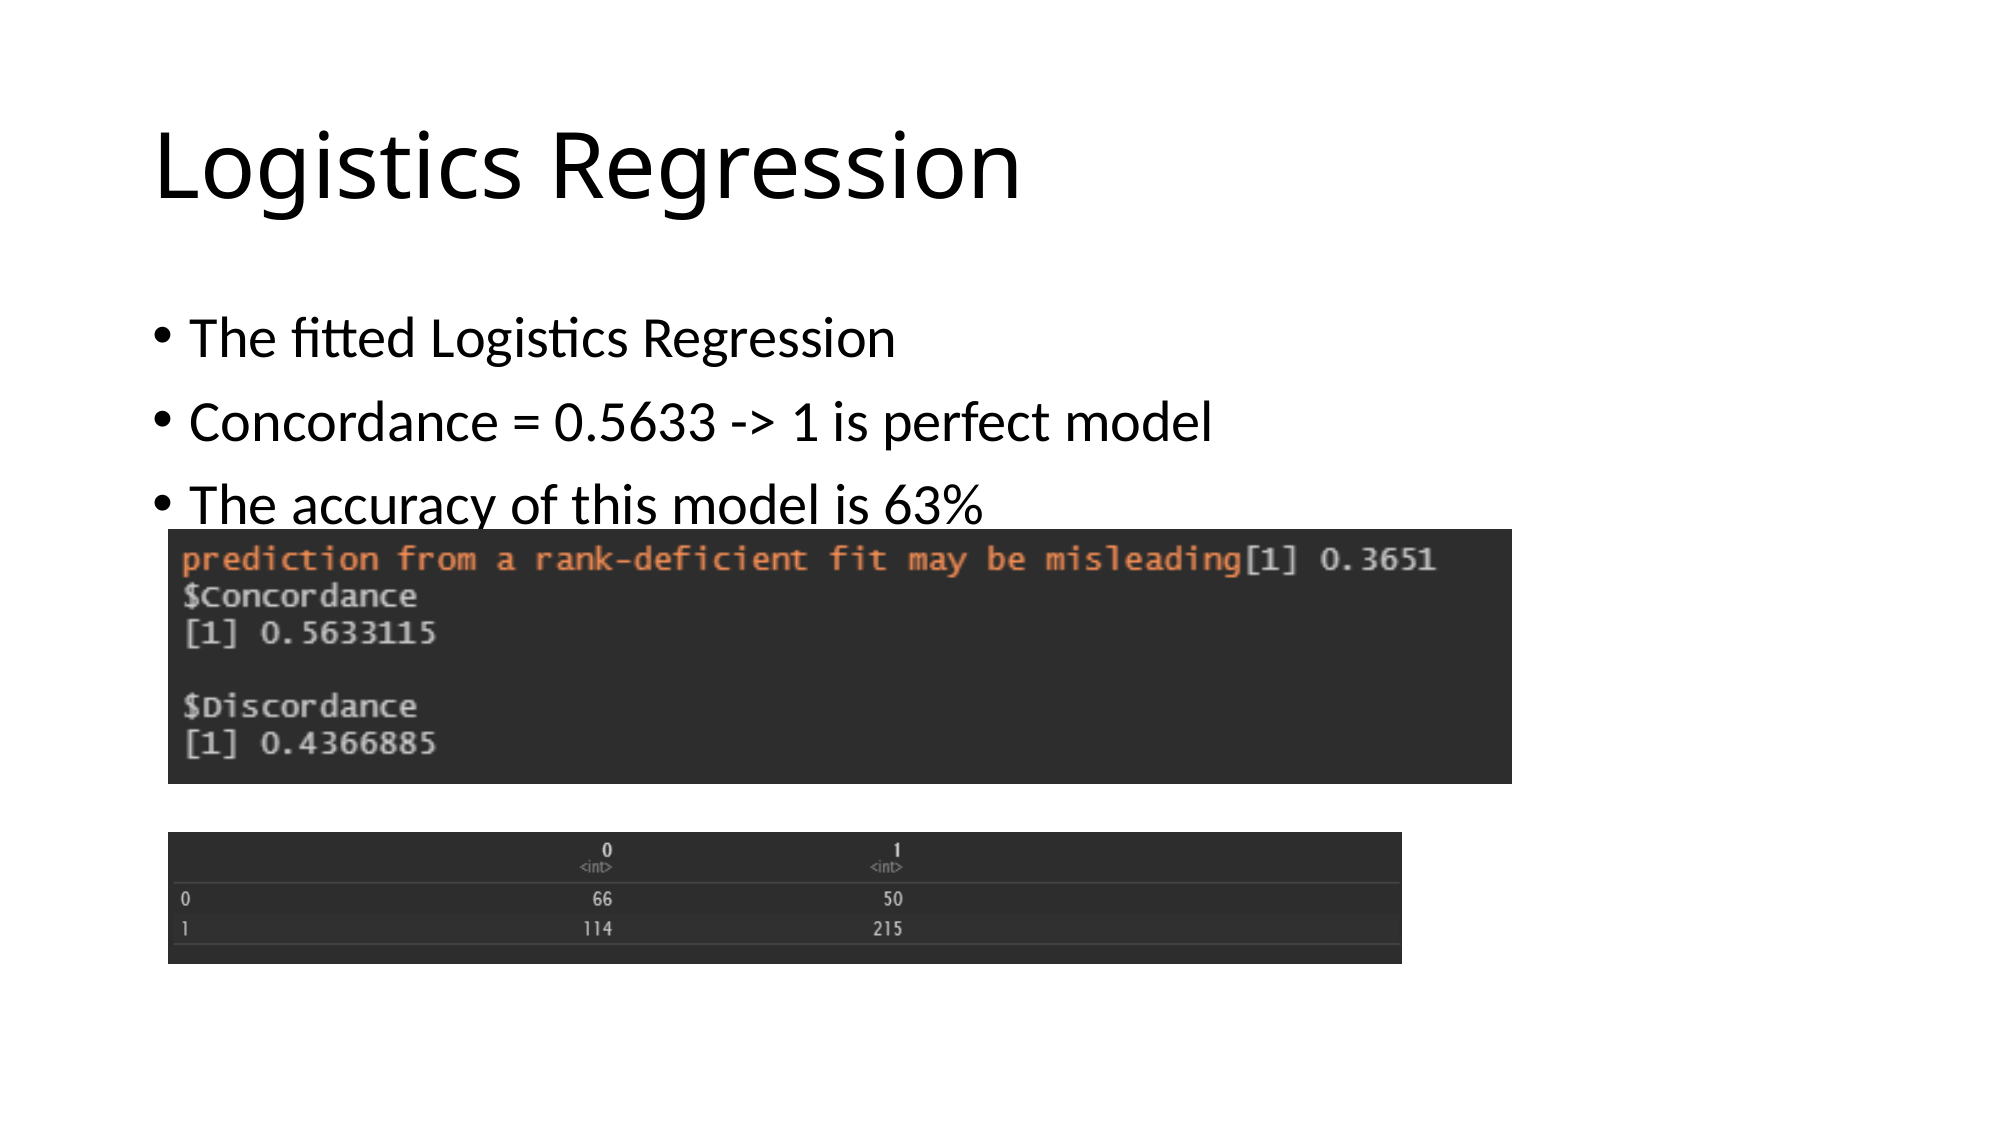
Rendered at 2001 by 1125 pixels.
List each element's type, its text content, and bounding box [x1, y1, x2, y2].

list The fitted Logistics Regression Concordance = 0.5633 -> 1 is perfect model The accuracy of this model is 63% [137, 299, 1863, 1014]
title Logistics Regression [137, 59, 1863, 278]
picture [168, 529, 1512, 784]
picture [168, 832, 1403, 964]
